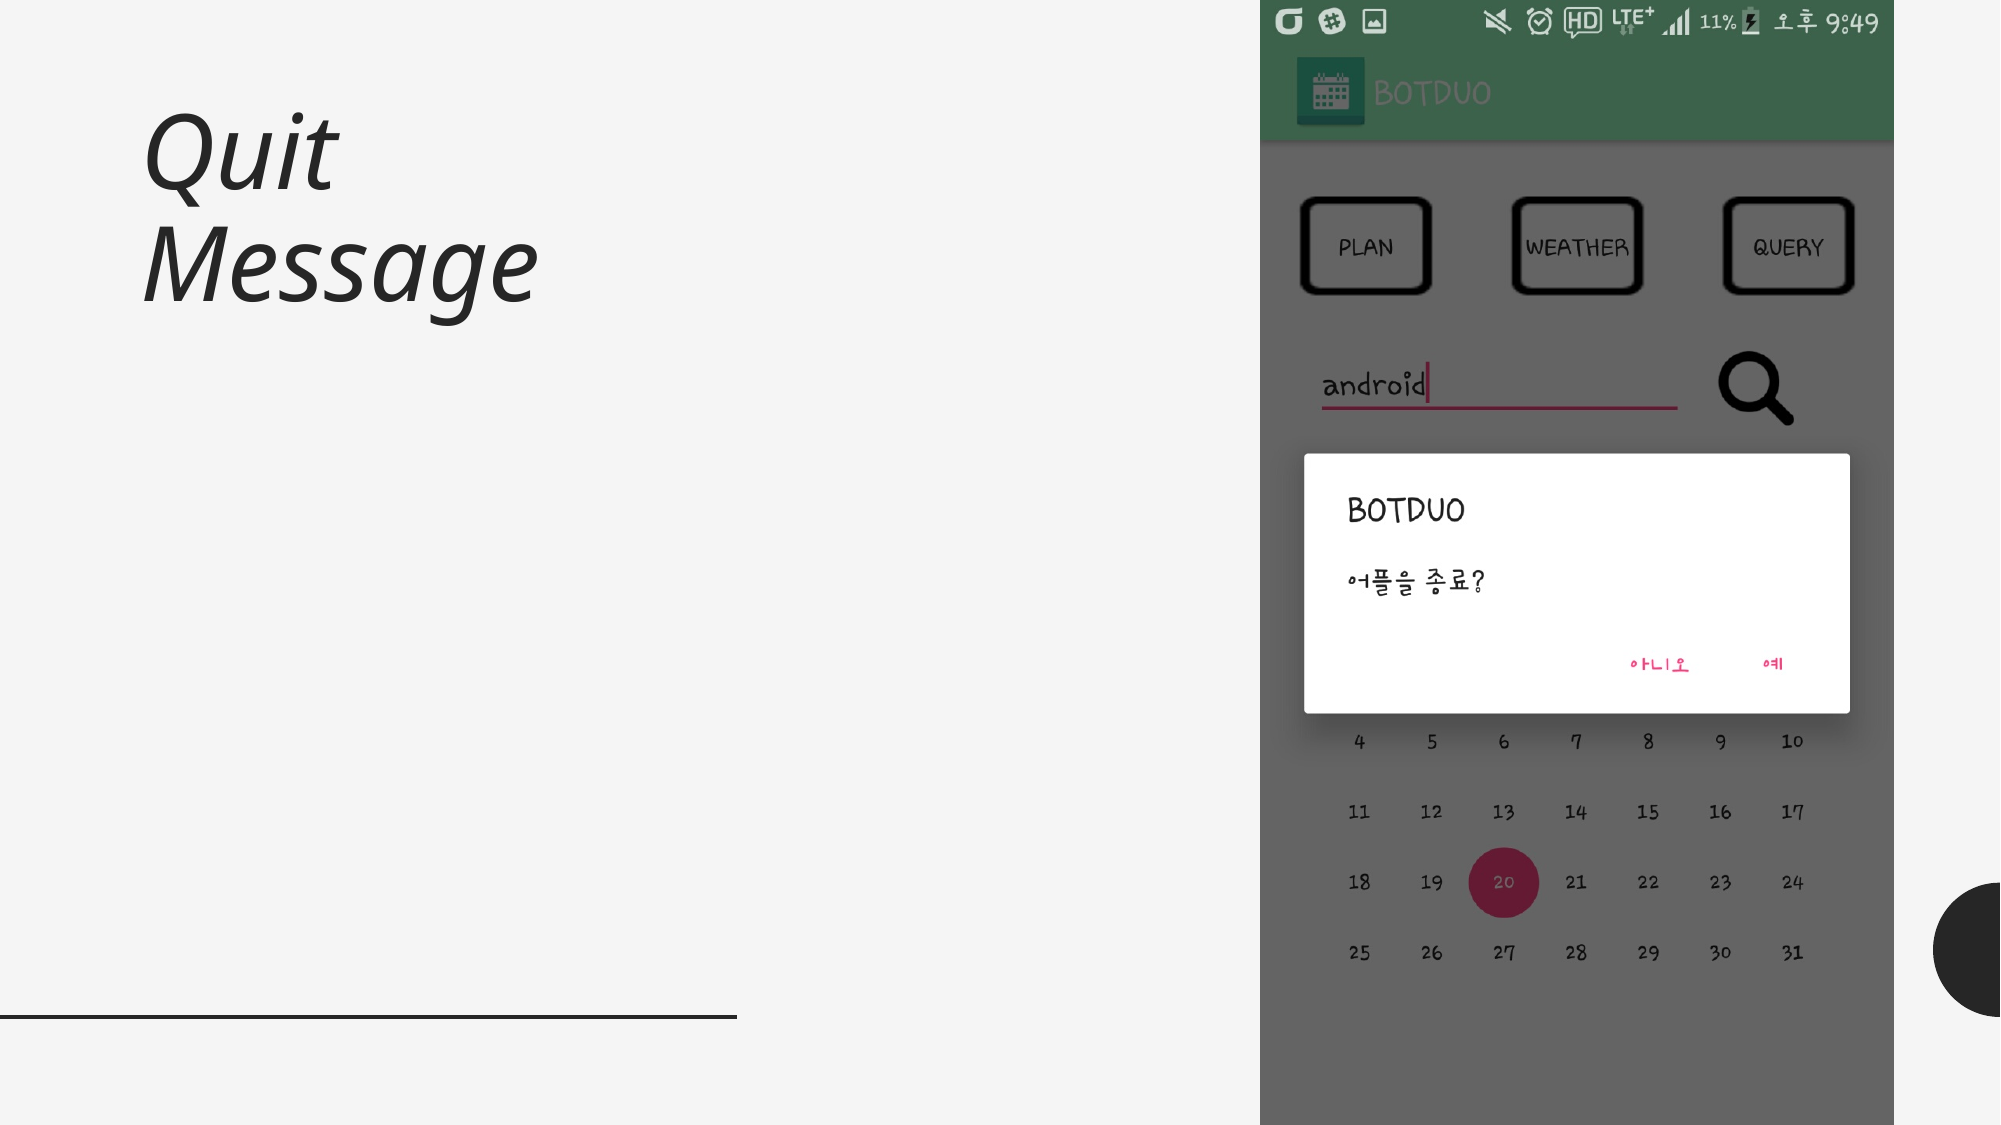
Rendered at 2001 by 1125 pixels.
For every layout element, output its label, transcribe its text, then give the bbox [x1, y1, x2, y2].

picture [1260, 0, 1894, 1125]
title Quit Message [125, 91, 754, 363]
